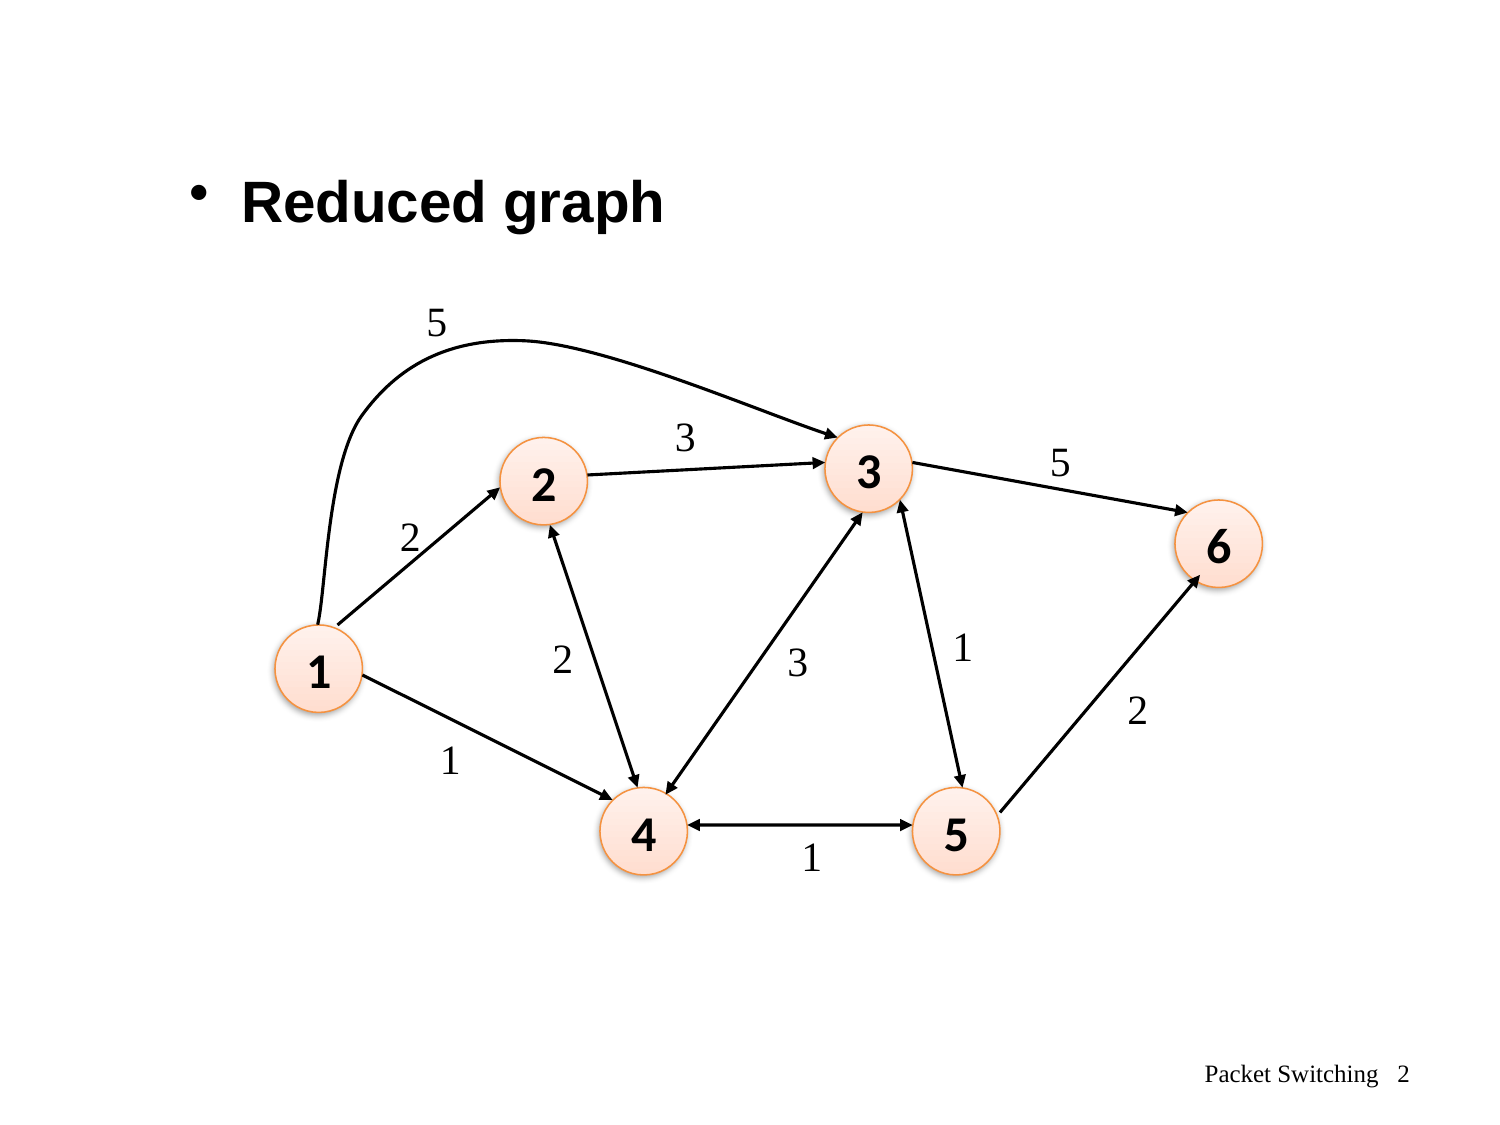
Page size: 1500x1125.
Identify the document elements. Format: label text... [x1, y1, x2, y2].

text_box [838, 818, 913, 832]
text_box [687, 818, 786, 832]
text_box [896, 499, 937, 671]
text_box [317, 340, 838, 625]
text_box 1 [425, 725, 476, 790]
slide_number Packet Switching 2 [1074, 1042, 1425, 1103]
text_box 6 [1174, 499, 1264, 589]
text_box 2 [537, 624, 589, 690]
text_box 2 [1112, 675, 1164, 740]
text_box 3 [659, 402, 711, 468]
text_box 1 [274, 624, 364, 714]
text_box 5 [1034, 427, 1086, 493]
text_box [589, 641, 640, 788]
text_box [1079, 493, 1188, 517]
text_box [1115, 574, 1201, 675]
text_box 5 [911, 786, 1001, 876]
text_box [761, 456, 826, 470]
text_box 4 [599, 786, 689, 876]
text_box [665, 641, 772, 795]
text_box [476, 731, 613, 800]
text_box [782, 512, 863, 627]
text_box 3 [824, 424, 914, 514]
text_box 5 [411, 287, 463, 353]
text_box 3 [772, 627, 824, 693]
text_box 1 [937, 612, 989, 678]
text_box Reduced graph [174, 149, 725, 242]
text_box [938, 678, 966, 788]
text_box 2 [384, 502, 436, 568]
text_box 1 [786, 822, 838, 888]
